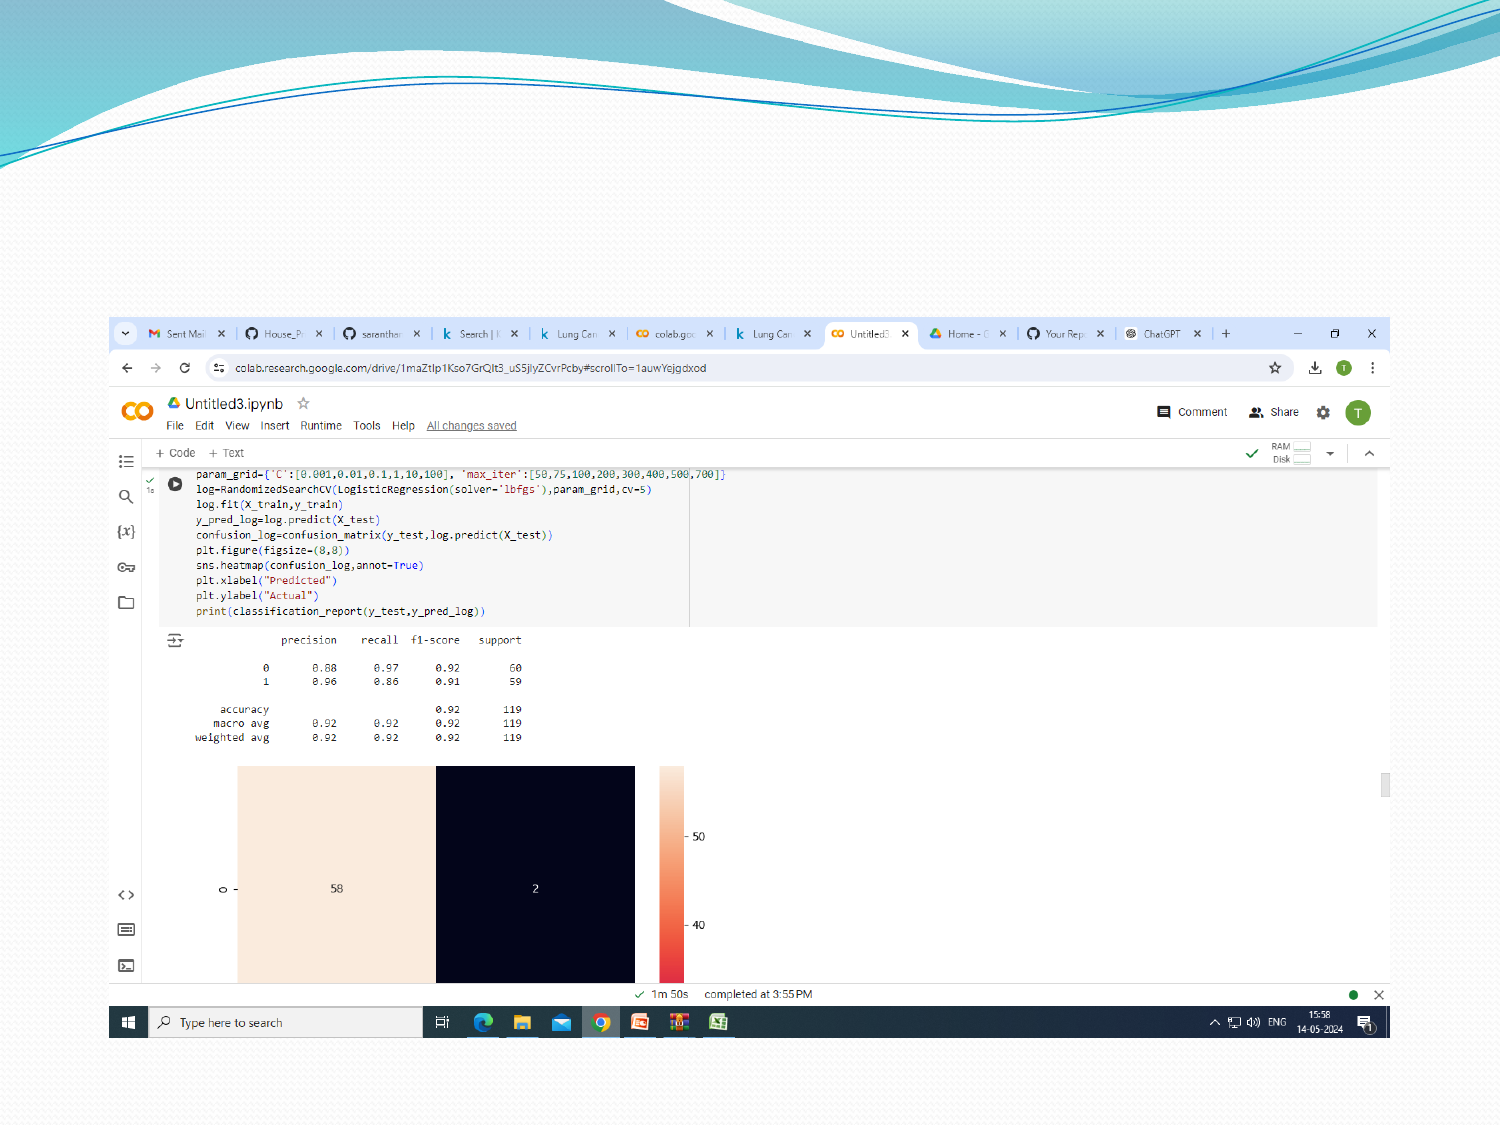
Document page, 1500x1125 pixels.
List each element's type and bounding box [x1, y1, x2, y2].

list [109, 317, 1391, 1038]
